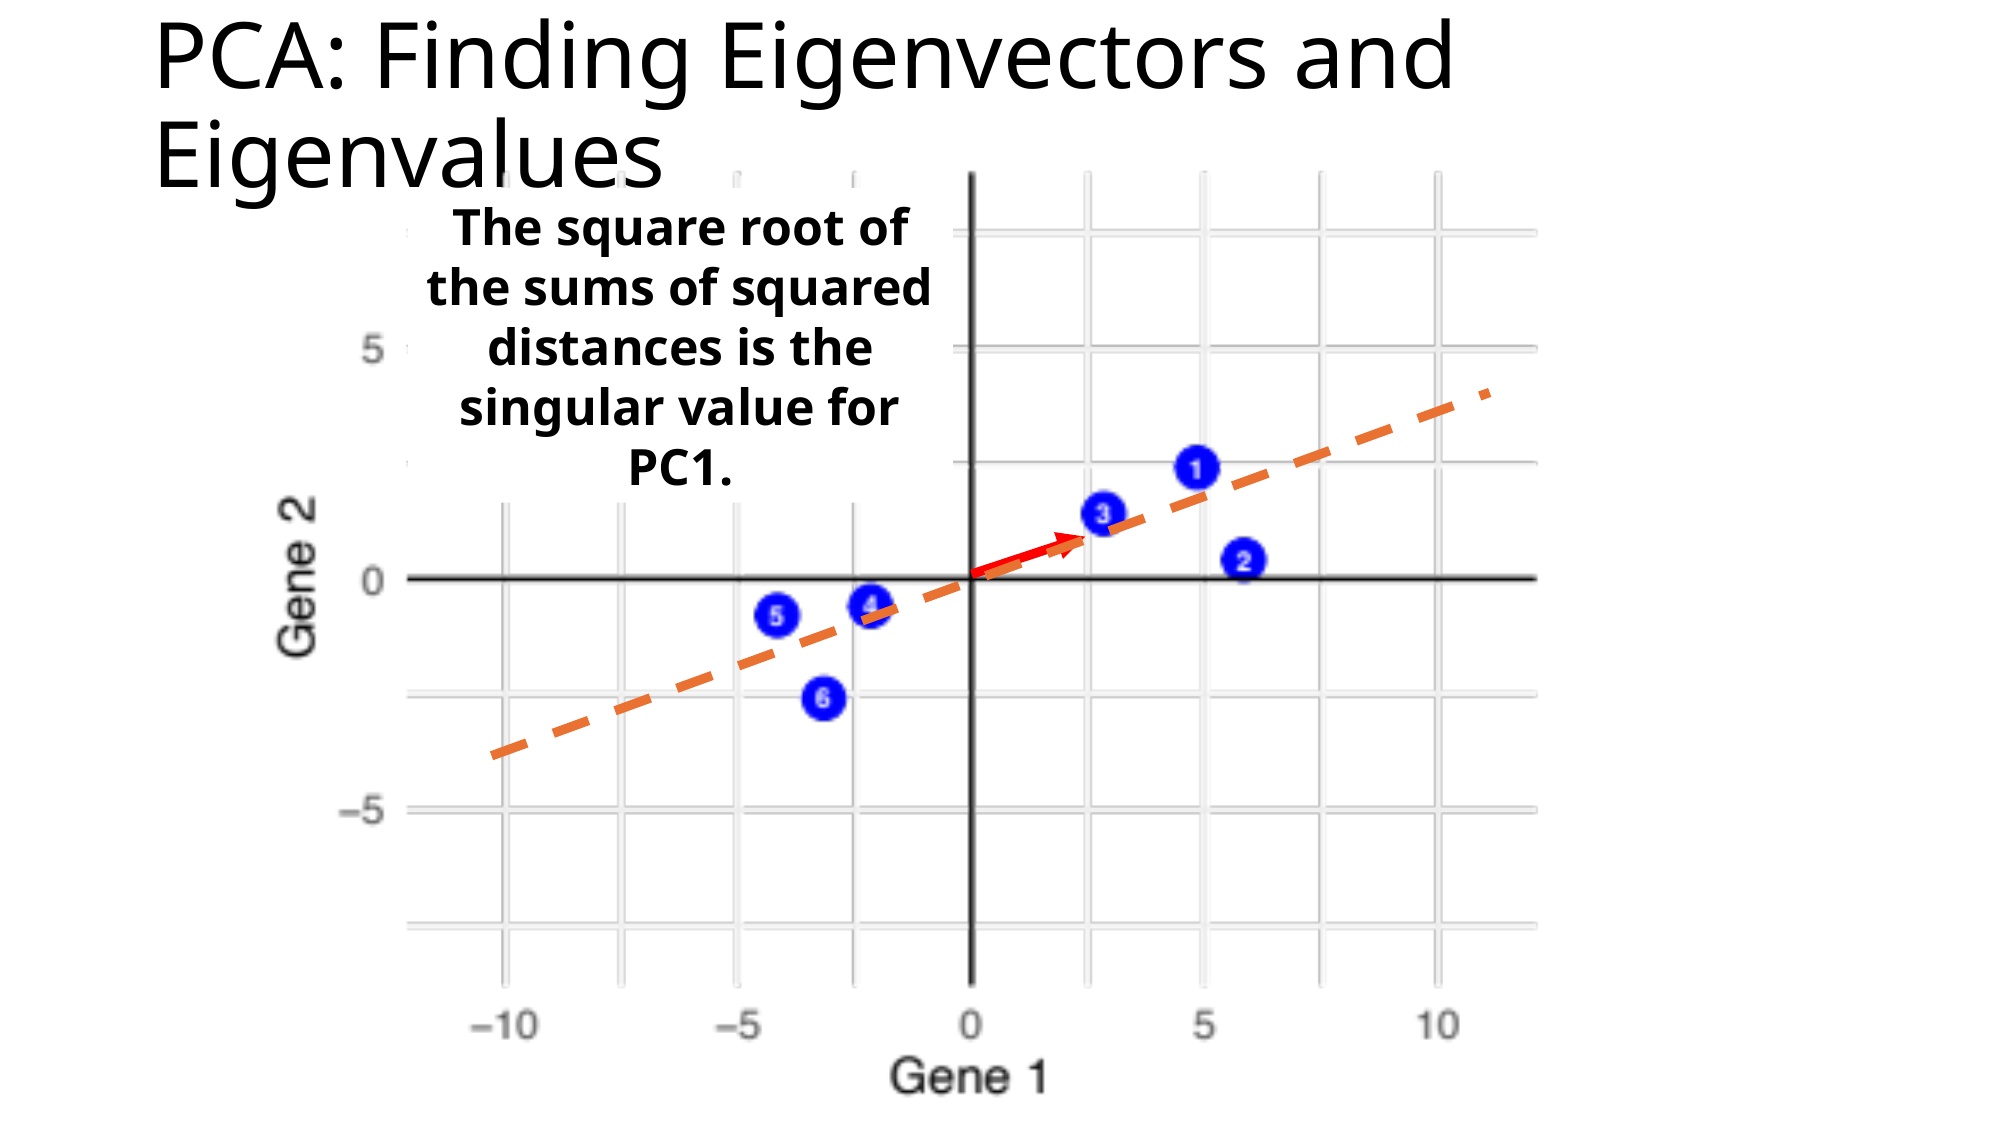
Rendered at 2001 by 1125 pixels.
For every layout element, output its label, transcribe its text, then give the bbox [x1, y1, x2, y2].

title PCA: Finding Eigenvectors and Eigenvalues [137, 0, 1863, 218]
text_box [254, 149, 1556, 1125]
